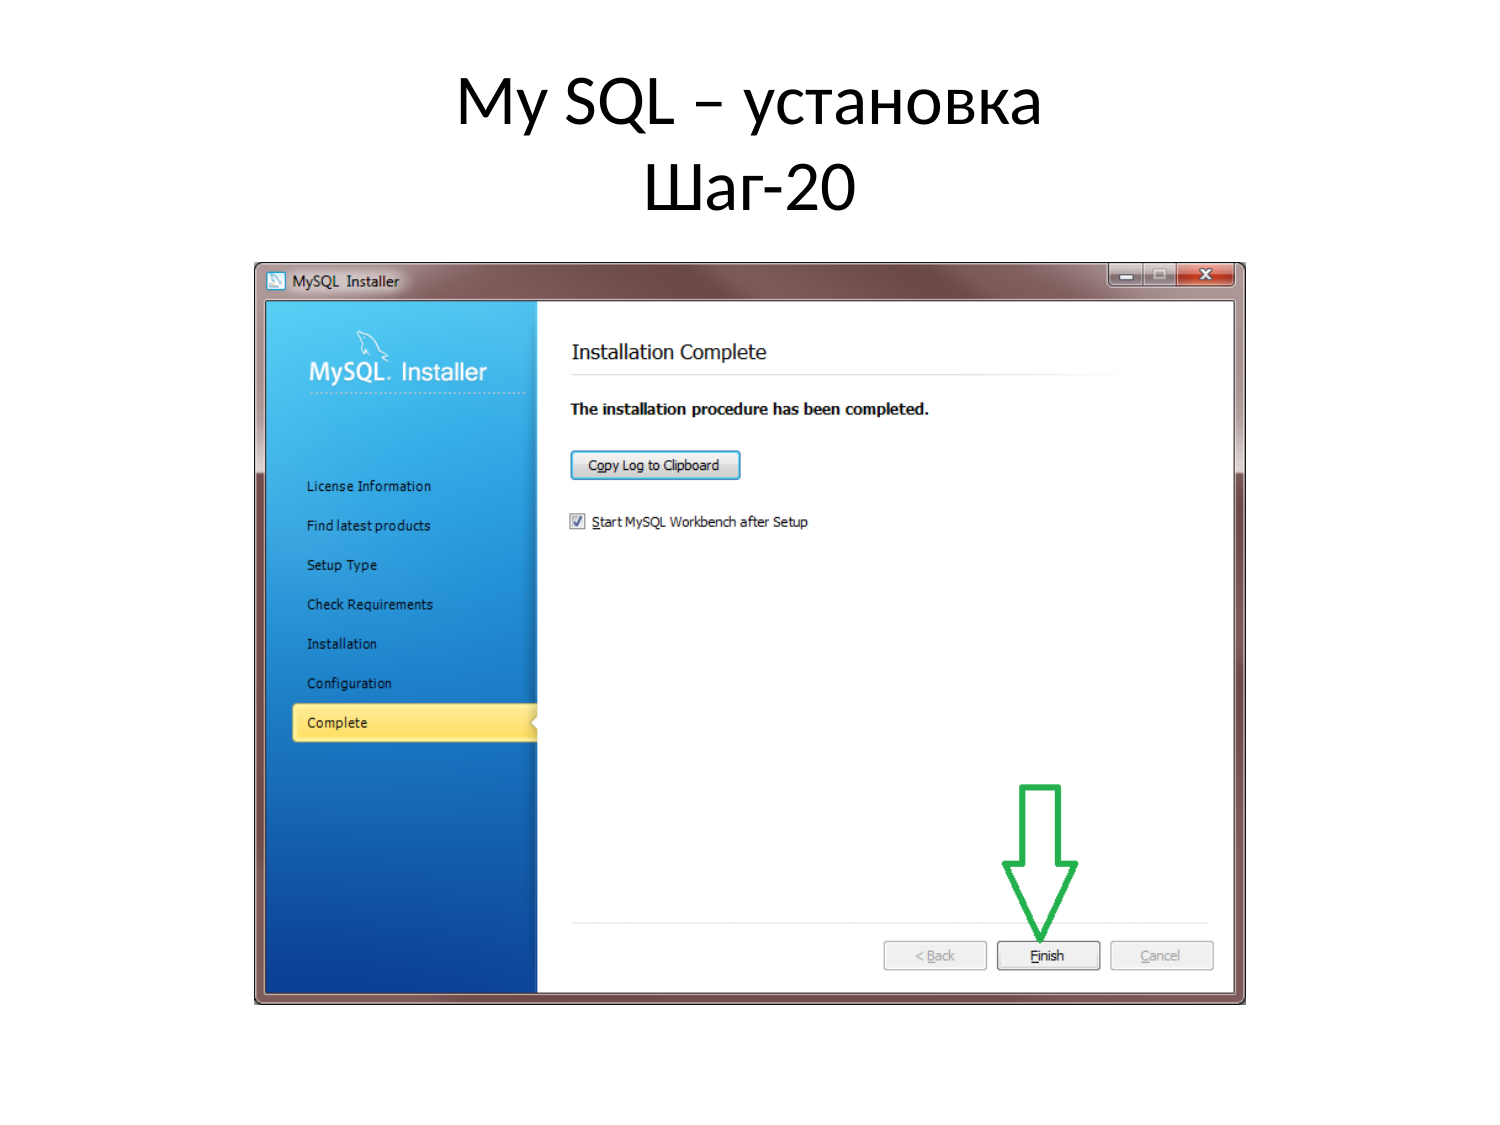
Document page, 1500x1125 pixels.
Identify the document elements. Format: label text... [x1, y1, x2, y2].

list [254, 262, 1246, 1006]
title My SQL – установка Шаг-20 [75, 45, 1425, 233]
